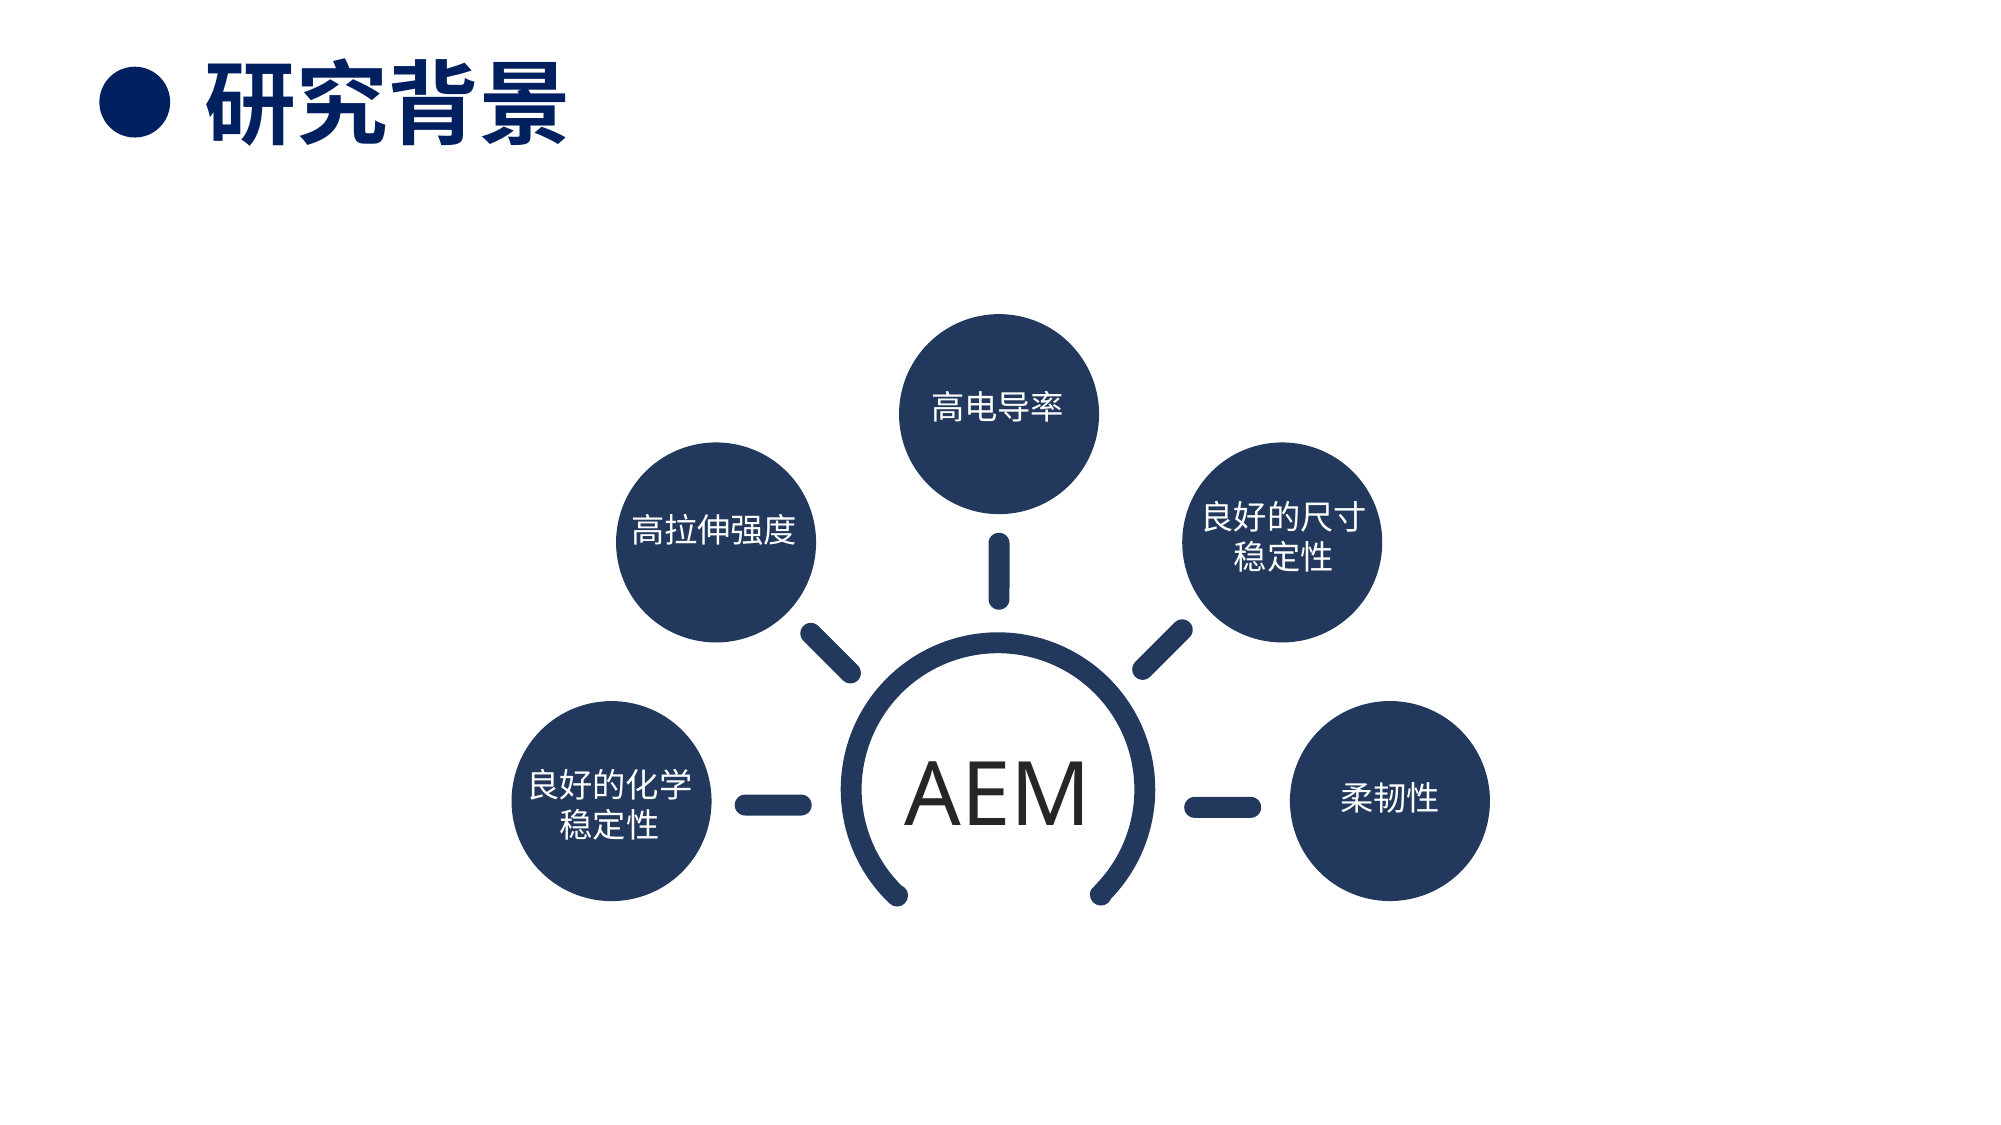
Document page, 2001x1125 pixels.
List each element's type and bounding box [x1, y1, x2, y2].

text_box [44, 27, 777, 166]
text_box [510, 314, 1490, 907]
